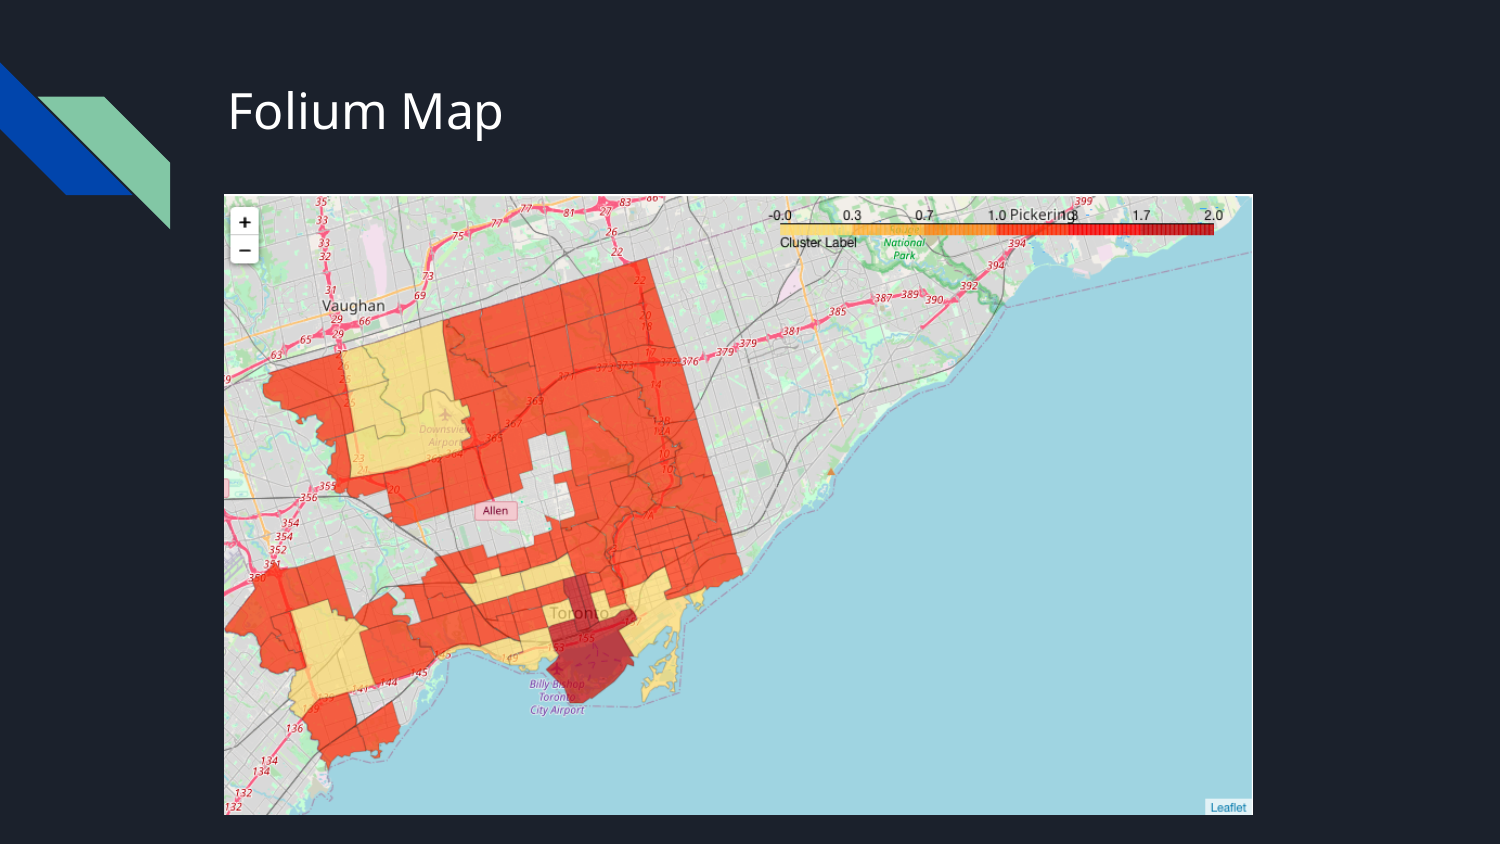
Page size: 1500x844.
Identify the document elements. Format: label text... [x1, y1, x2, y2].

title Folium Map [212, 64, 1368, 215]
picture [224, 194, 1253, 815]
